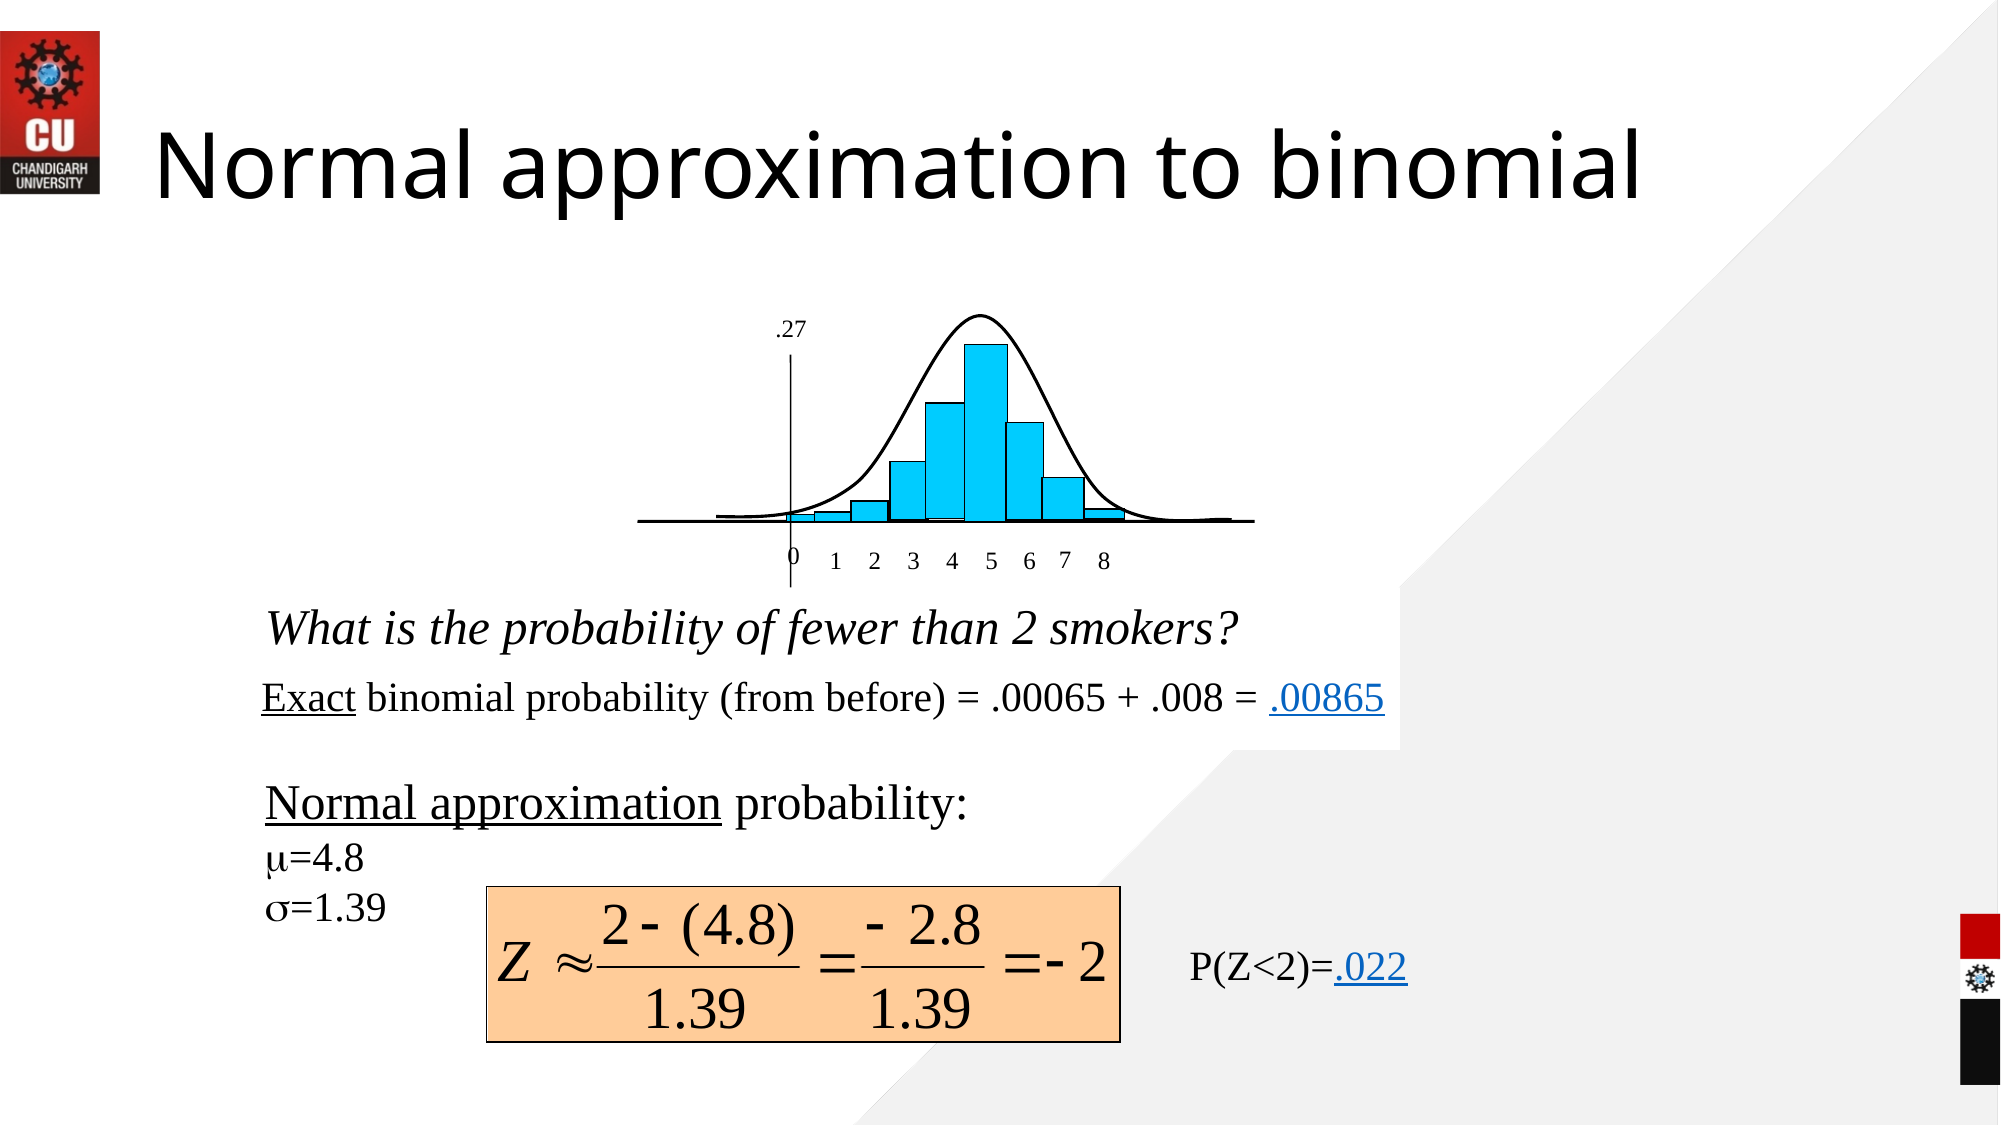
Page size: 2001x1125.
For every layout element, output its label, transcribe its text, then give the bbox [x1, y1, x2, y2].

text_box What is the probability of fewer than 2 smokers? [249, 587, 1400, 662]
text_box Normal approximation probability: =4.8 =1.39 [249, 712, 1750, 988]
text_box Exact binomial probability (from before) = .00065 + .008 = .00865 [246, 662, 1400, 728]
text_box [487, 887, 1120, 1042]
title Normal approximation to binomial [137, 59, 1863, 278]
text_box P(Z<2)=.022 [1174, 937, 1423, 998]
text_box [637, 312, 1255, 597]
picture [0, 0, 2001, 1125]
